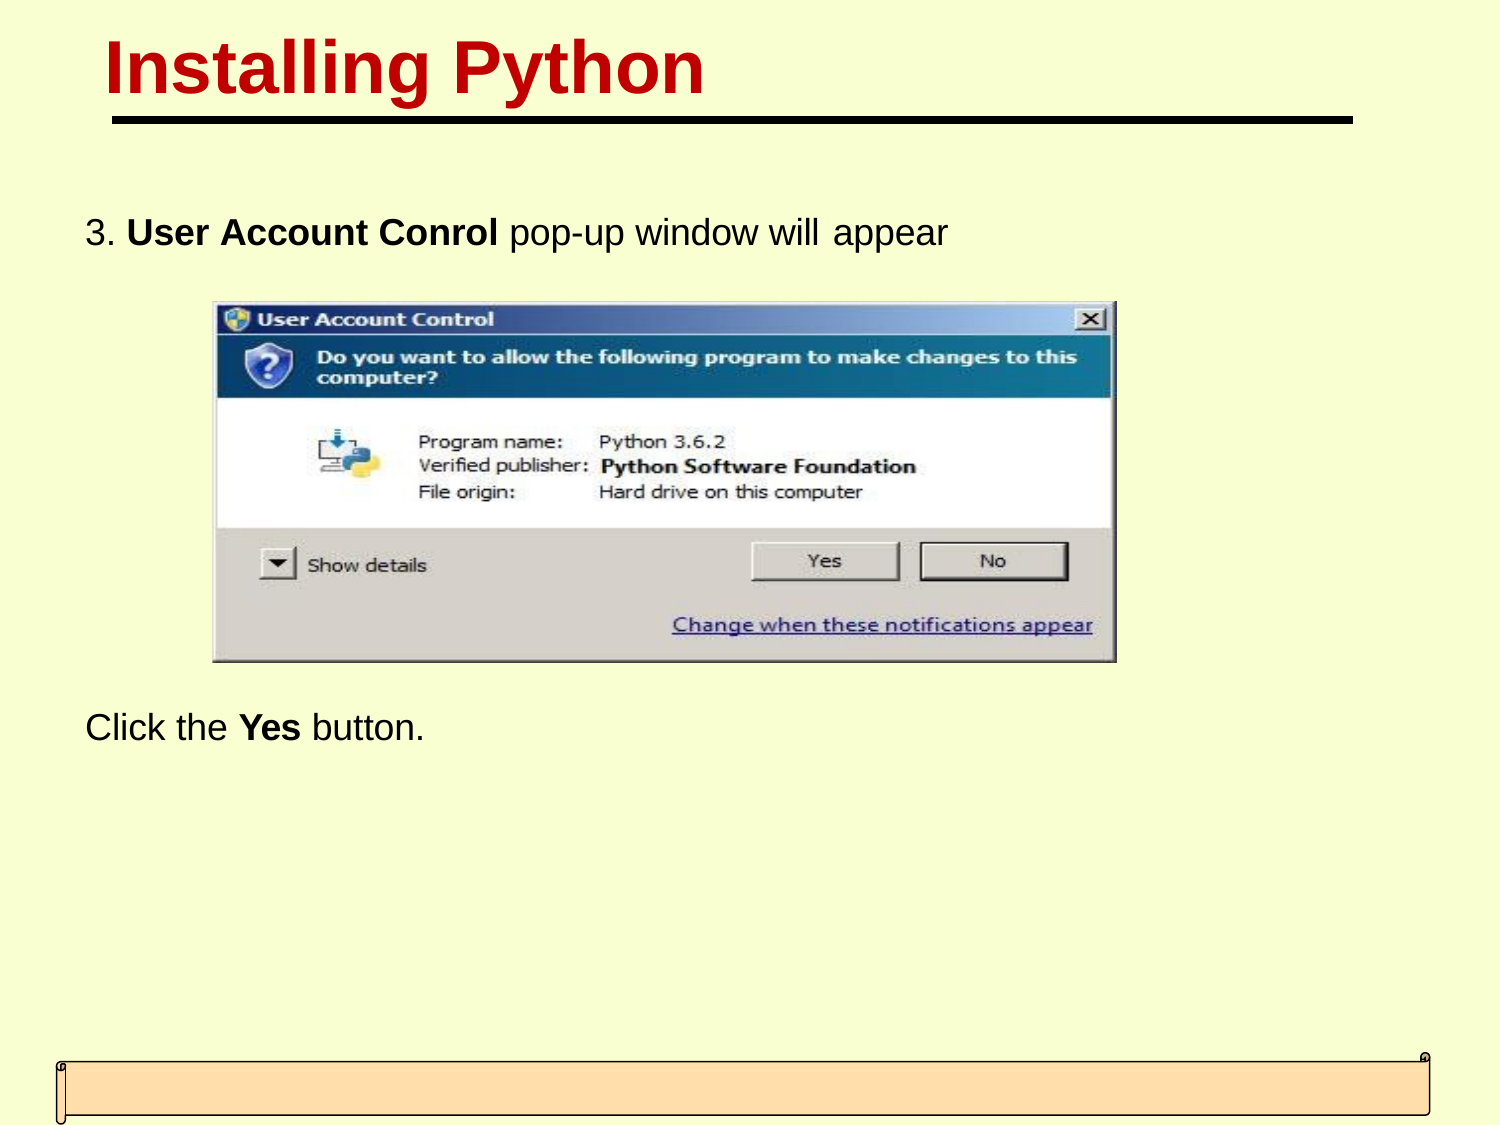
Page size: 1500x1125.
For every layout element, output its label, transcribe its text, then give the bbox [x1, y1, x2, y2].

text_box [1420, 1052, 1430, 1059]
text_box [56, 1059, 1430, 1124]
text_box [56, 1063, 66, 1071]
text_box 3. User Account Conrol pop-up window will appear [83, 206, 955, 254]
title Installing Python [102, 16, 711, 206]
text_box Click the Yes button. [83, 701, 431, 749]
text_box [212, 301, 1117, 663]
text_box [89, 12, 751, 119]
